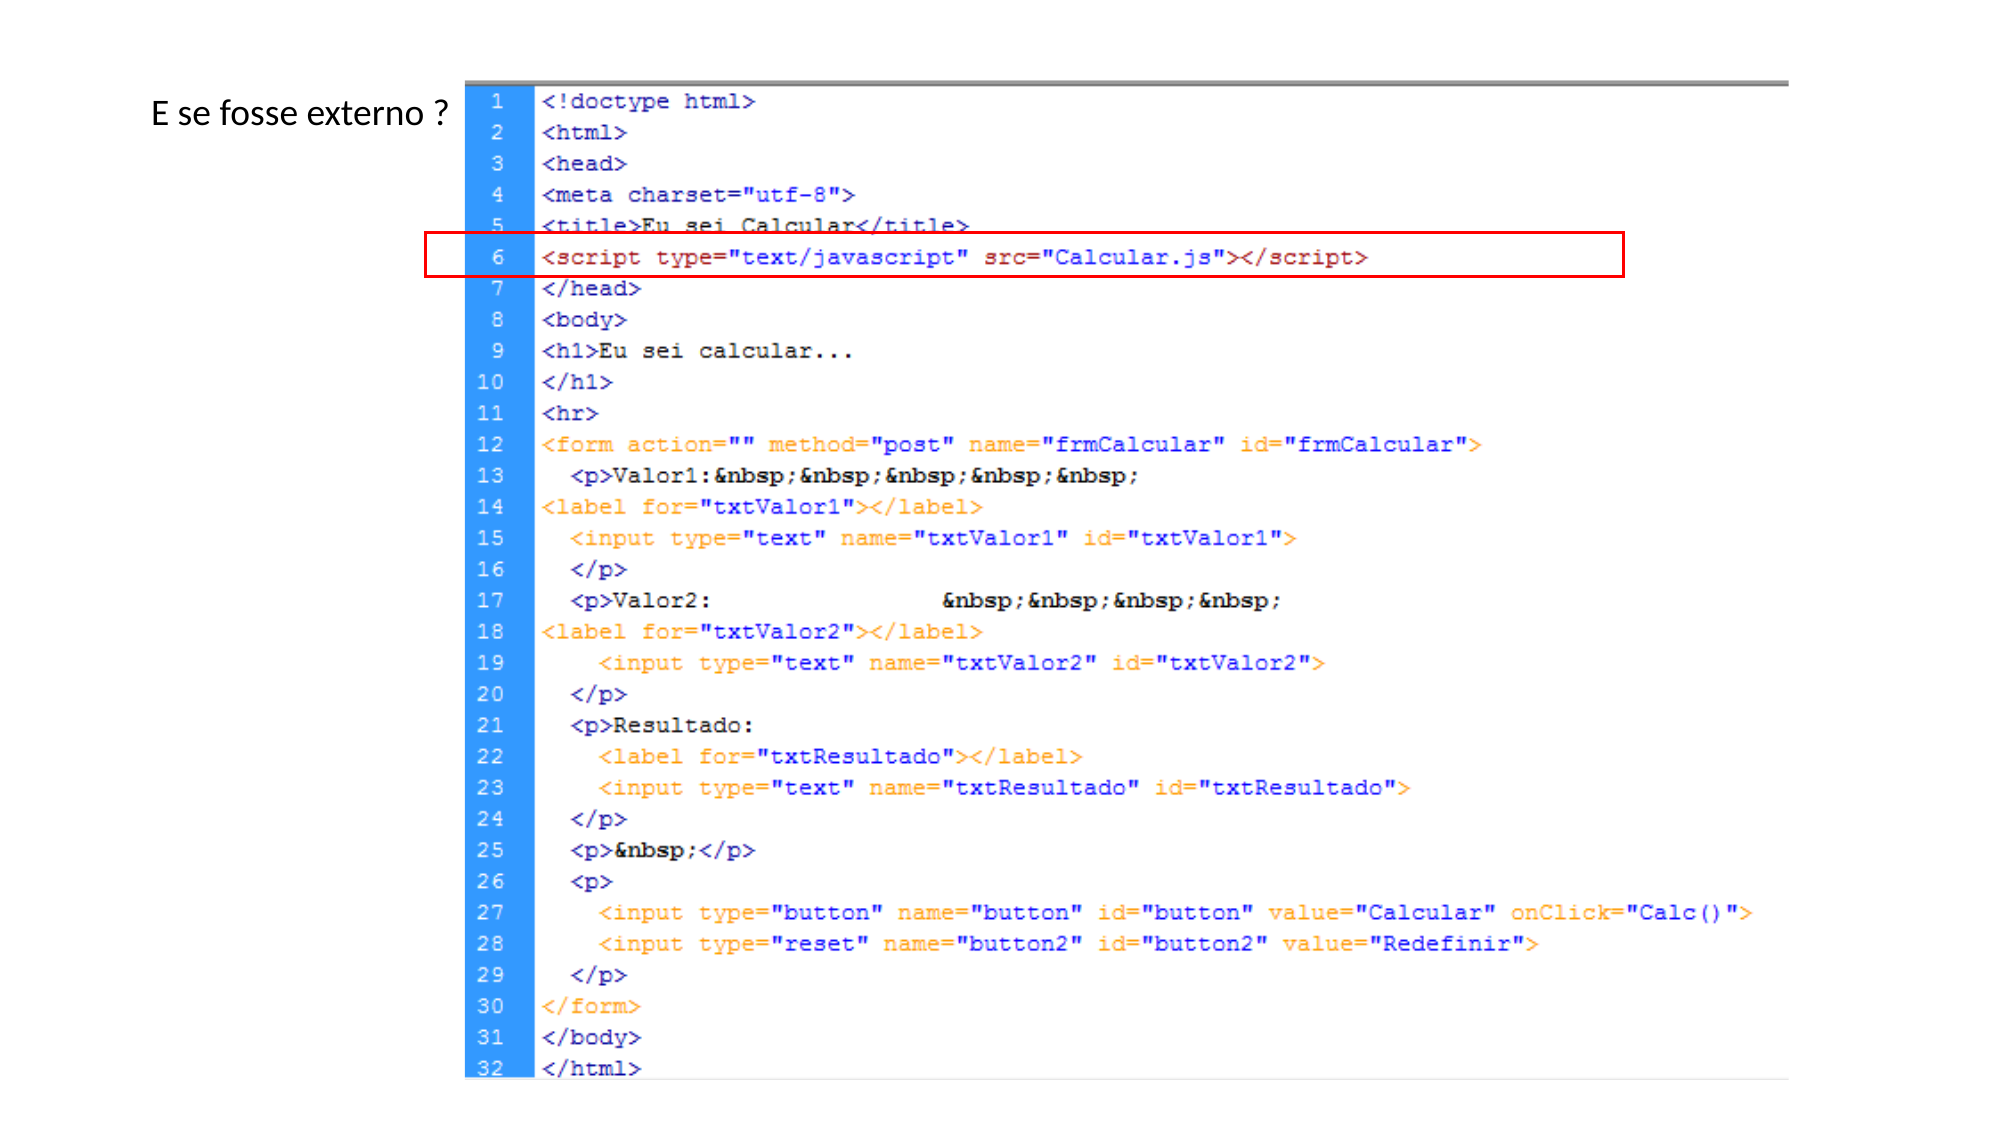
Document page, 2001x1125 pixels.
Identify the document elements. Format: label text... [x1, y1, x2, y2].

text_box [425, 80, 1789, 1080]
text_box E se fosse externo ? [136, 80, 425, 140]
